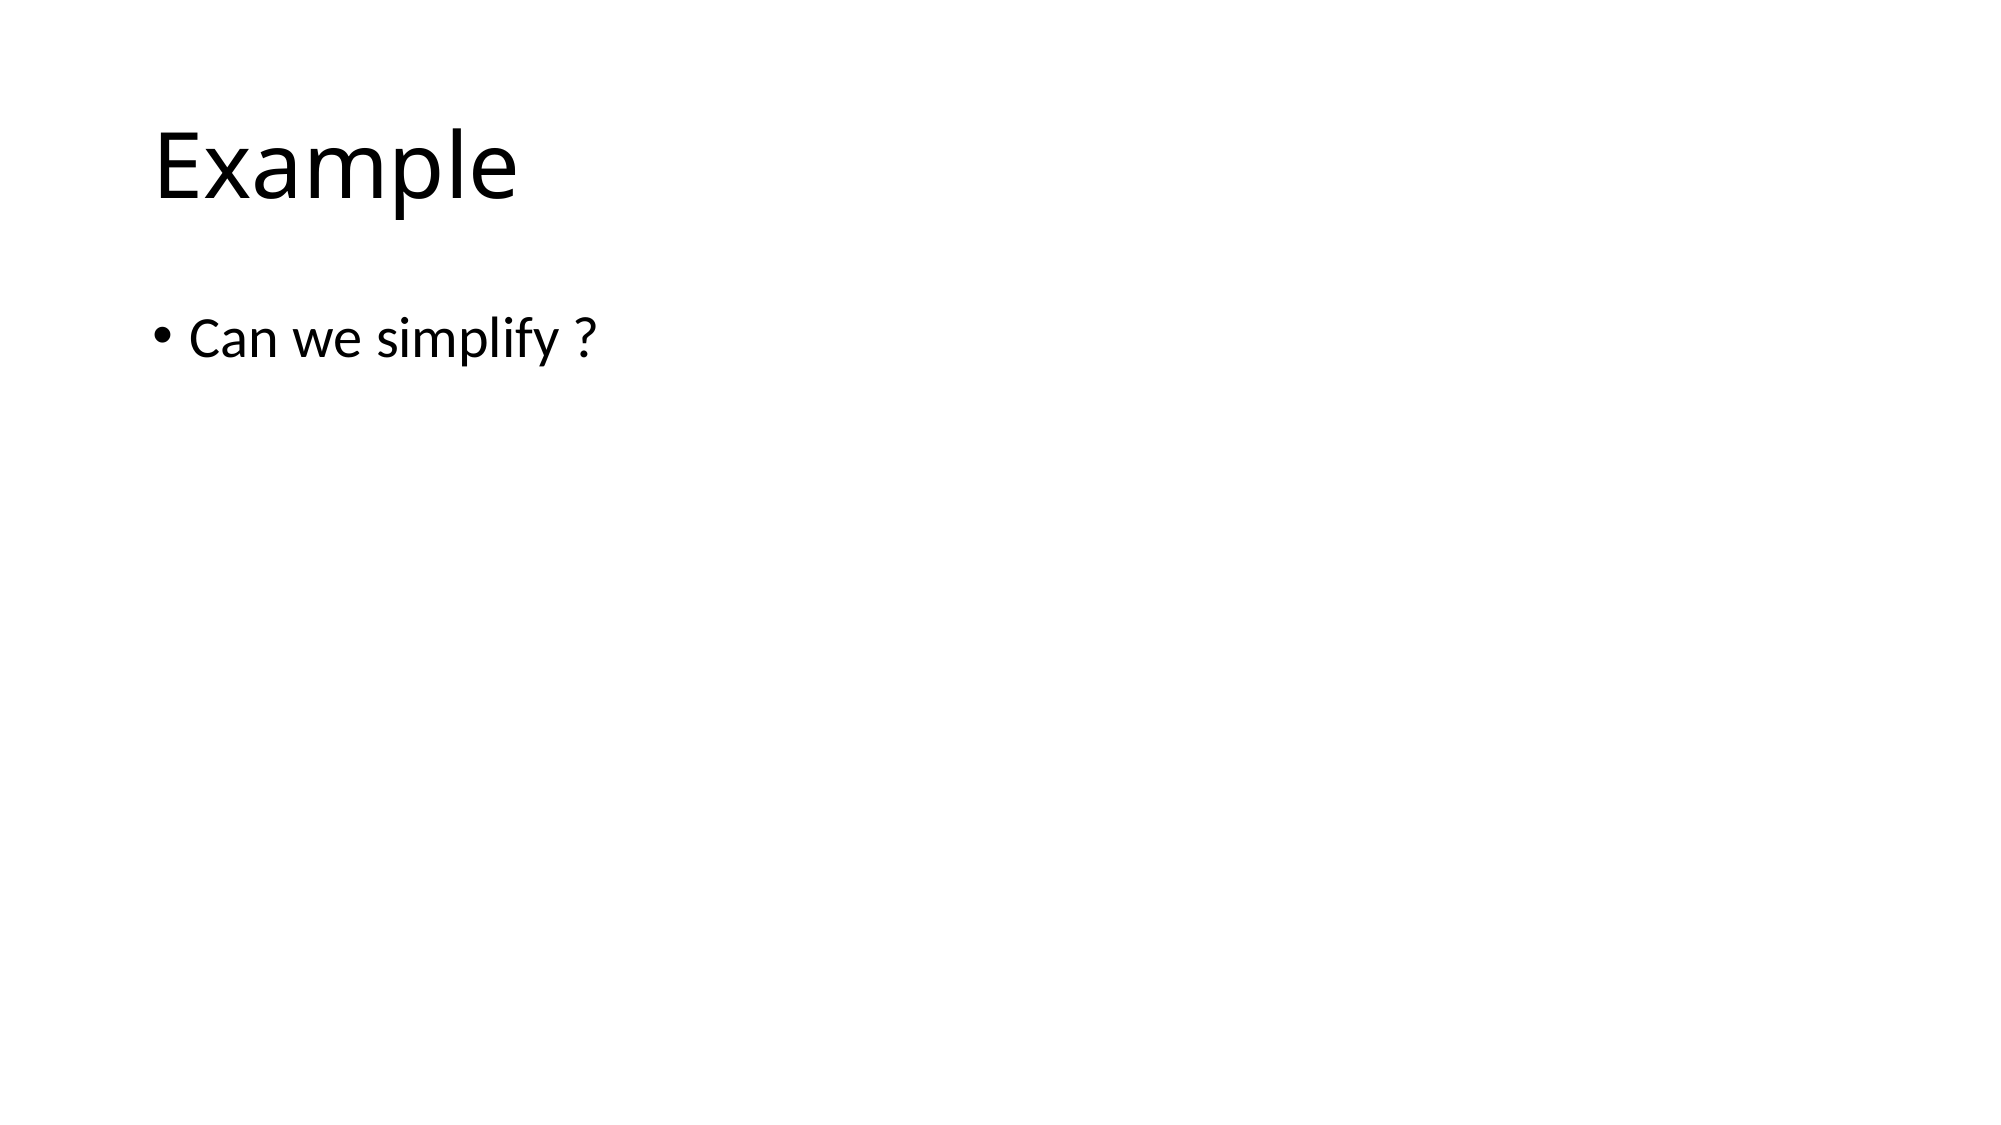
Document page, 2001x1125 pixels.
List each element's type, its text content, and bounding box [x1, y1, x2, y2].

title Example [137, 59, 1863, 278]
